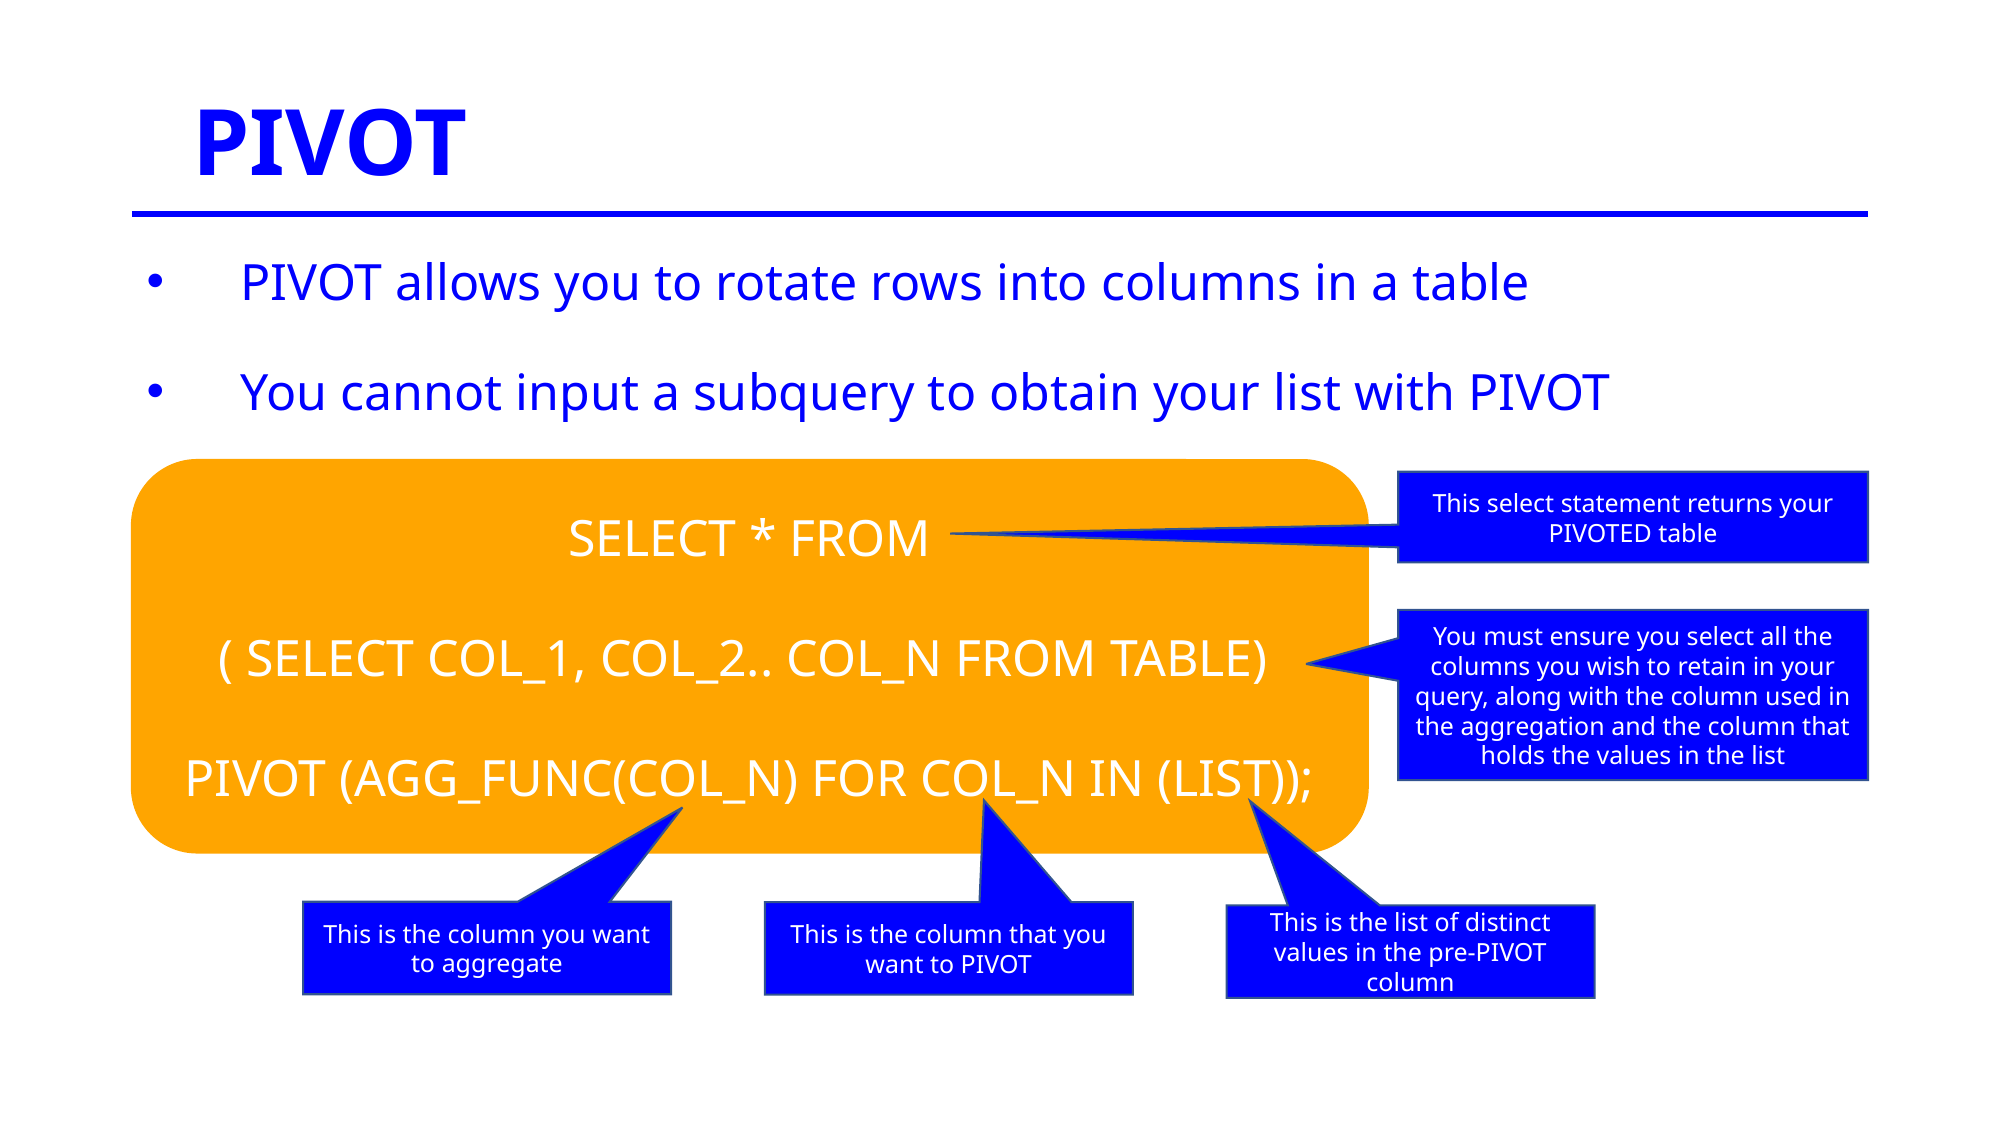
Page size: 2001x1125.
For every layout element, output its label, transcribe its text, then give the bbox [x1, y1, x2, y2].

text_box This select statement returns your PIVOTED table [950, 470, 1870, 564]
text_box You must ensure you select all the columns you wish to retain in your query, along with the column used in the aggregation and the column that holds the values in the list [1305, 608, 1870, 782]
text_box You cannot input a subquery to obtain your list with PIVOT [131, 352, 1767, 445]
text_box SELECT * FROM ( SELECT COL_1, COL_2.. COL_N FROM TABLE) PIVOT (AGG_FUNC(COL_N) FOR COL_N IN (LIST)); [130, 458, 1369, 854]
text_box PIVOT [177, 75, 1813, 193]
text_box This is the list of distinct values in the pre-PIVOT column [1225, 797, 1596, 999]
text_box This is the column you want to aggregate [302, 806, 684, 996]
text_box PIVOT allows you to rotate rows into columns in a table [131, 242, 1767, 335]
text_box This is the column that you want to PIVOT [763, 797, 1134, 996]
